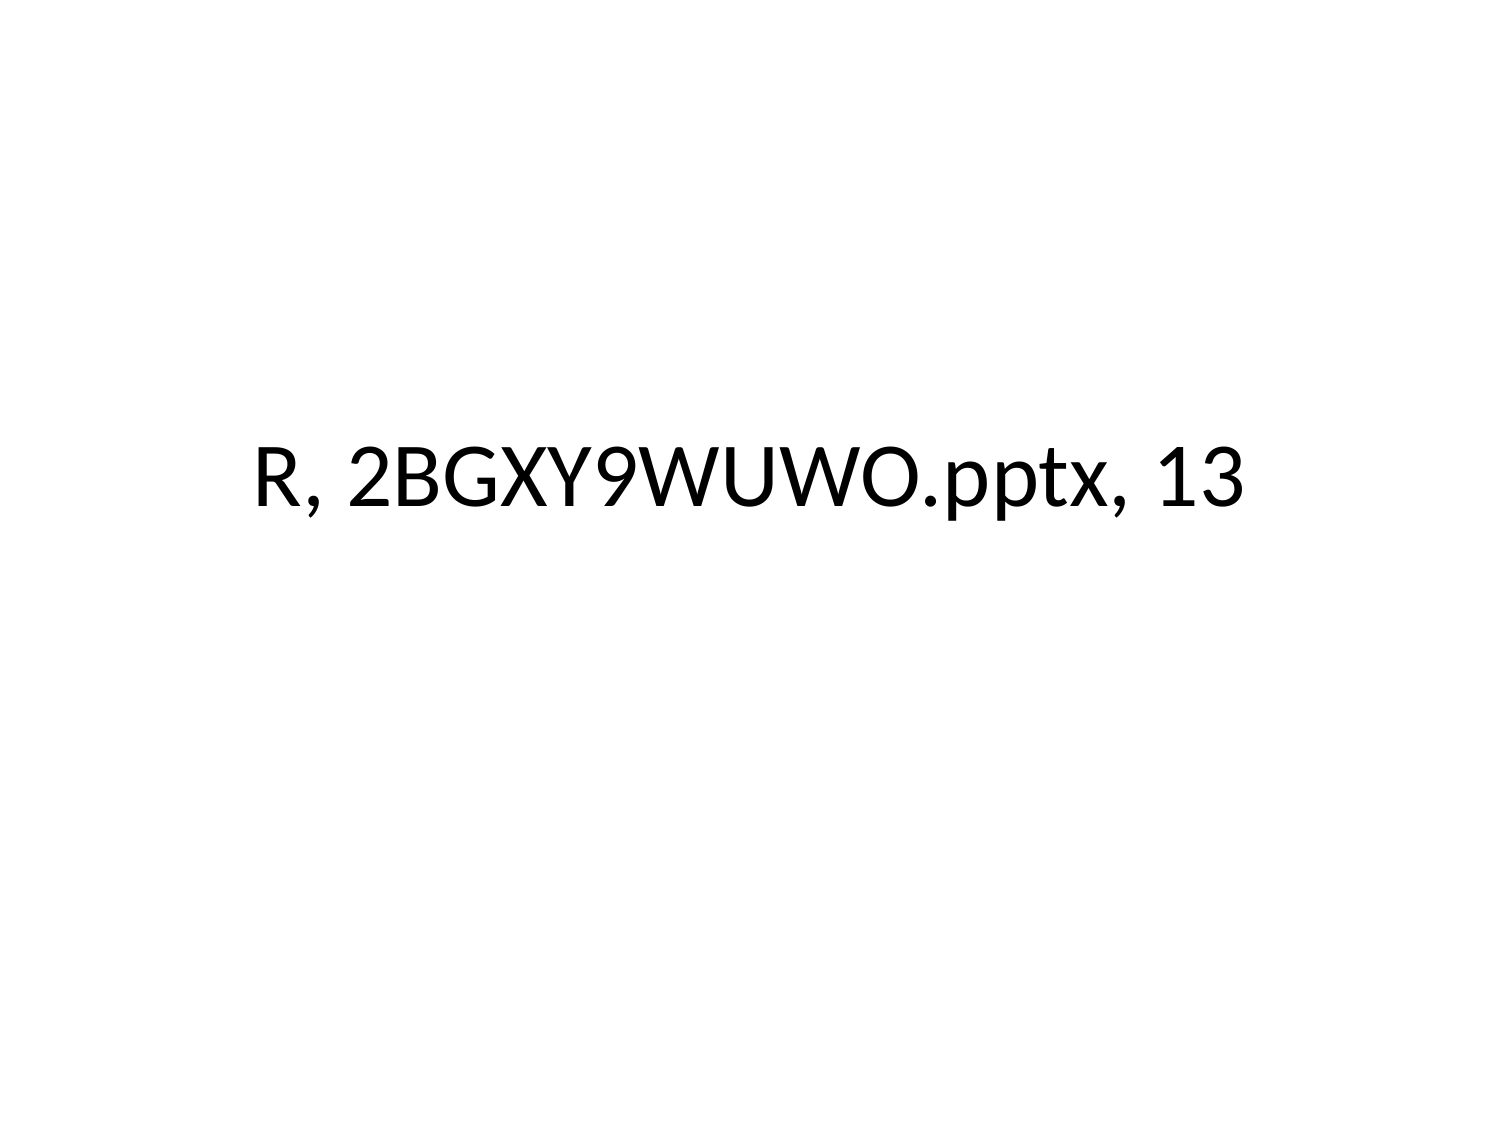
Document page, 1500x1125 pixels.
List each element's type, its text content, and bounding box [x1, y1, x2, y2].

title R, 2BGXY9WUWO.pptx, 13 [112, 349, 1388, 591]
